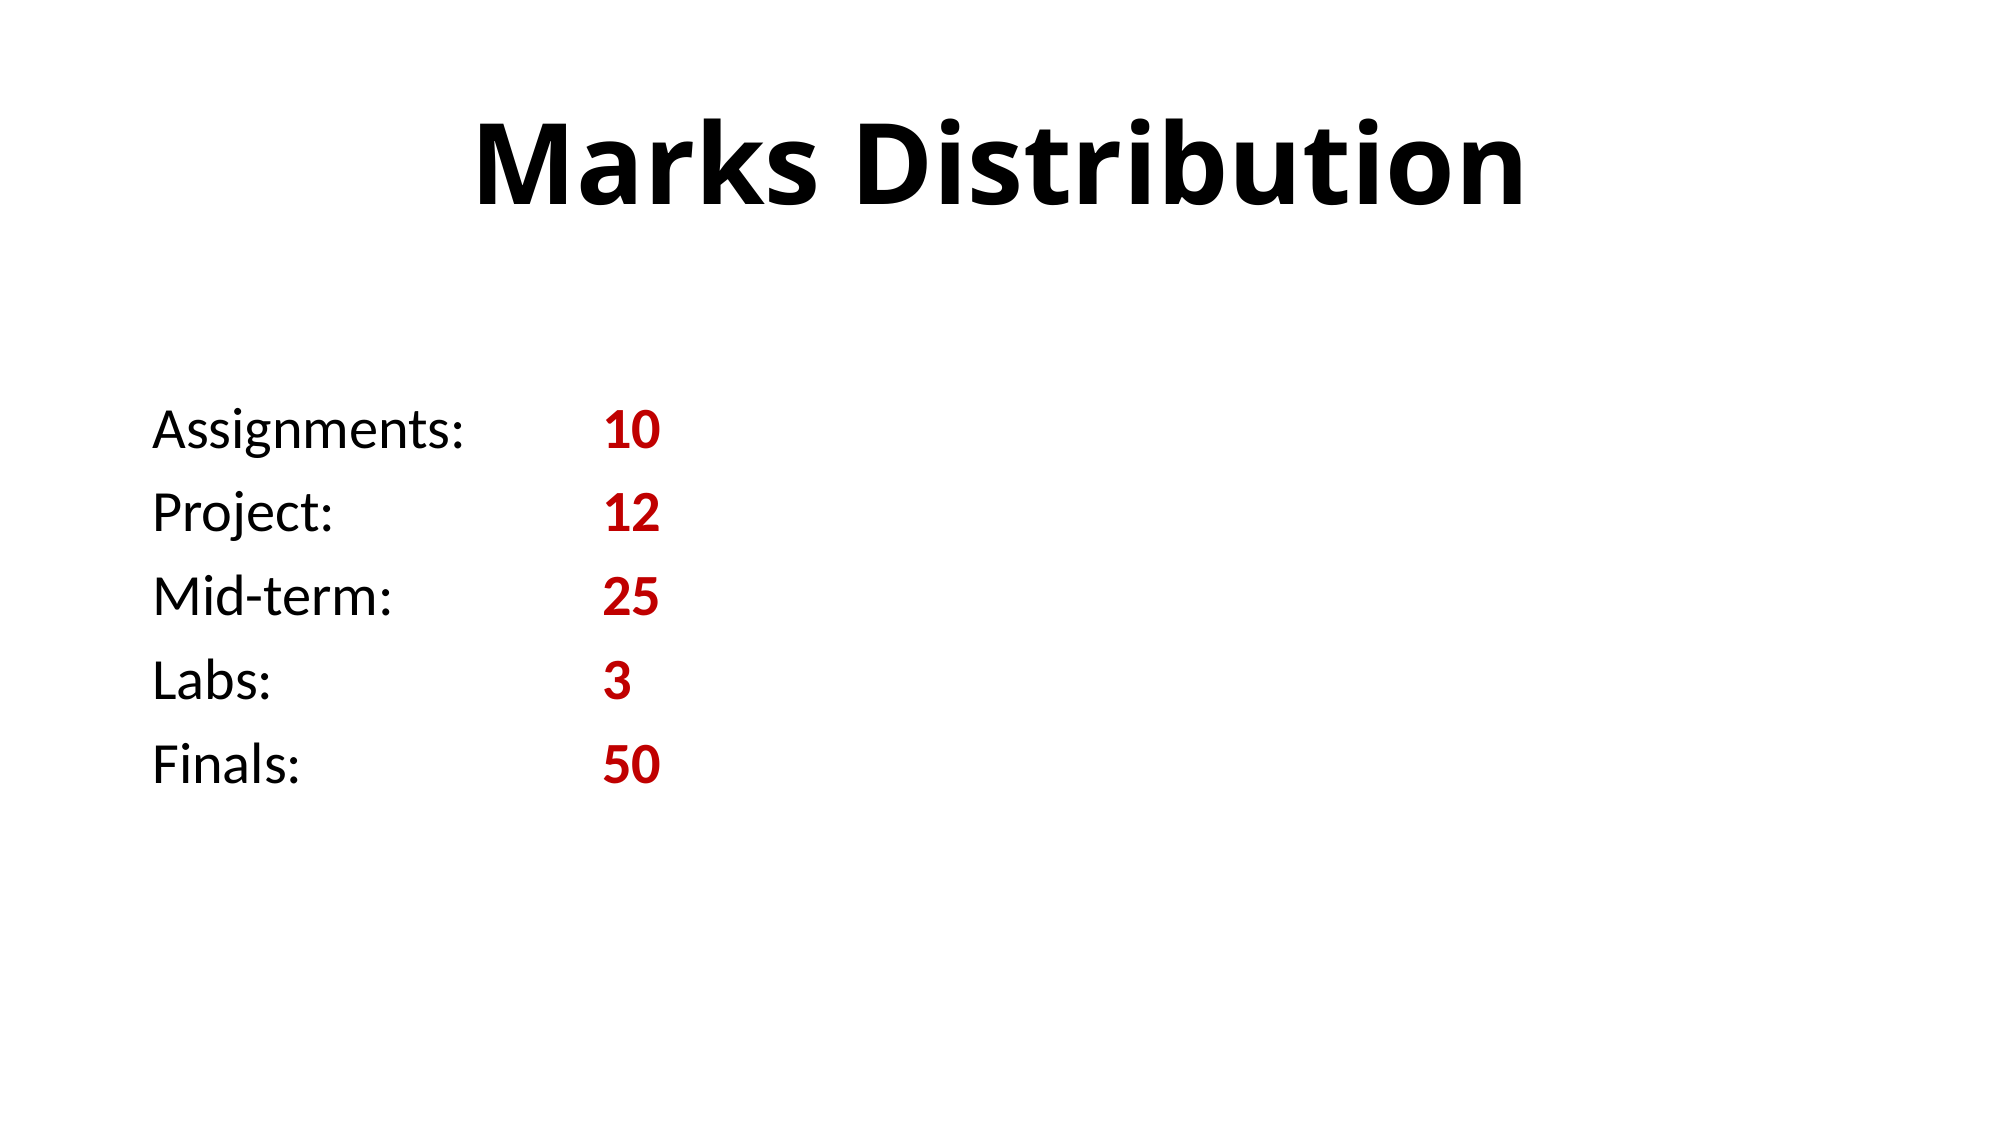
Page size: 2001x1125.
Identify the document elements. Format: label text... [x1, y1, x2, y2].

title Marks Distribution [137, 59, 1863, 278]
list Assignments: 10 Project: 12 Mid-term: 25 Labs: 3 Finals: 50 [137, 299, 1863, 1014]
